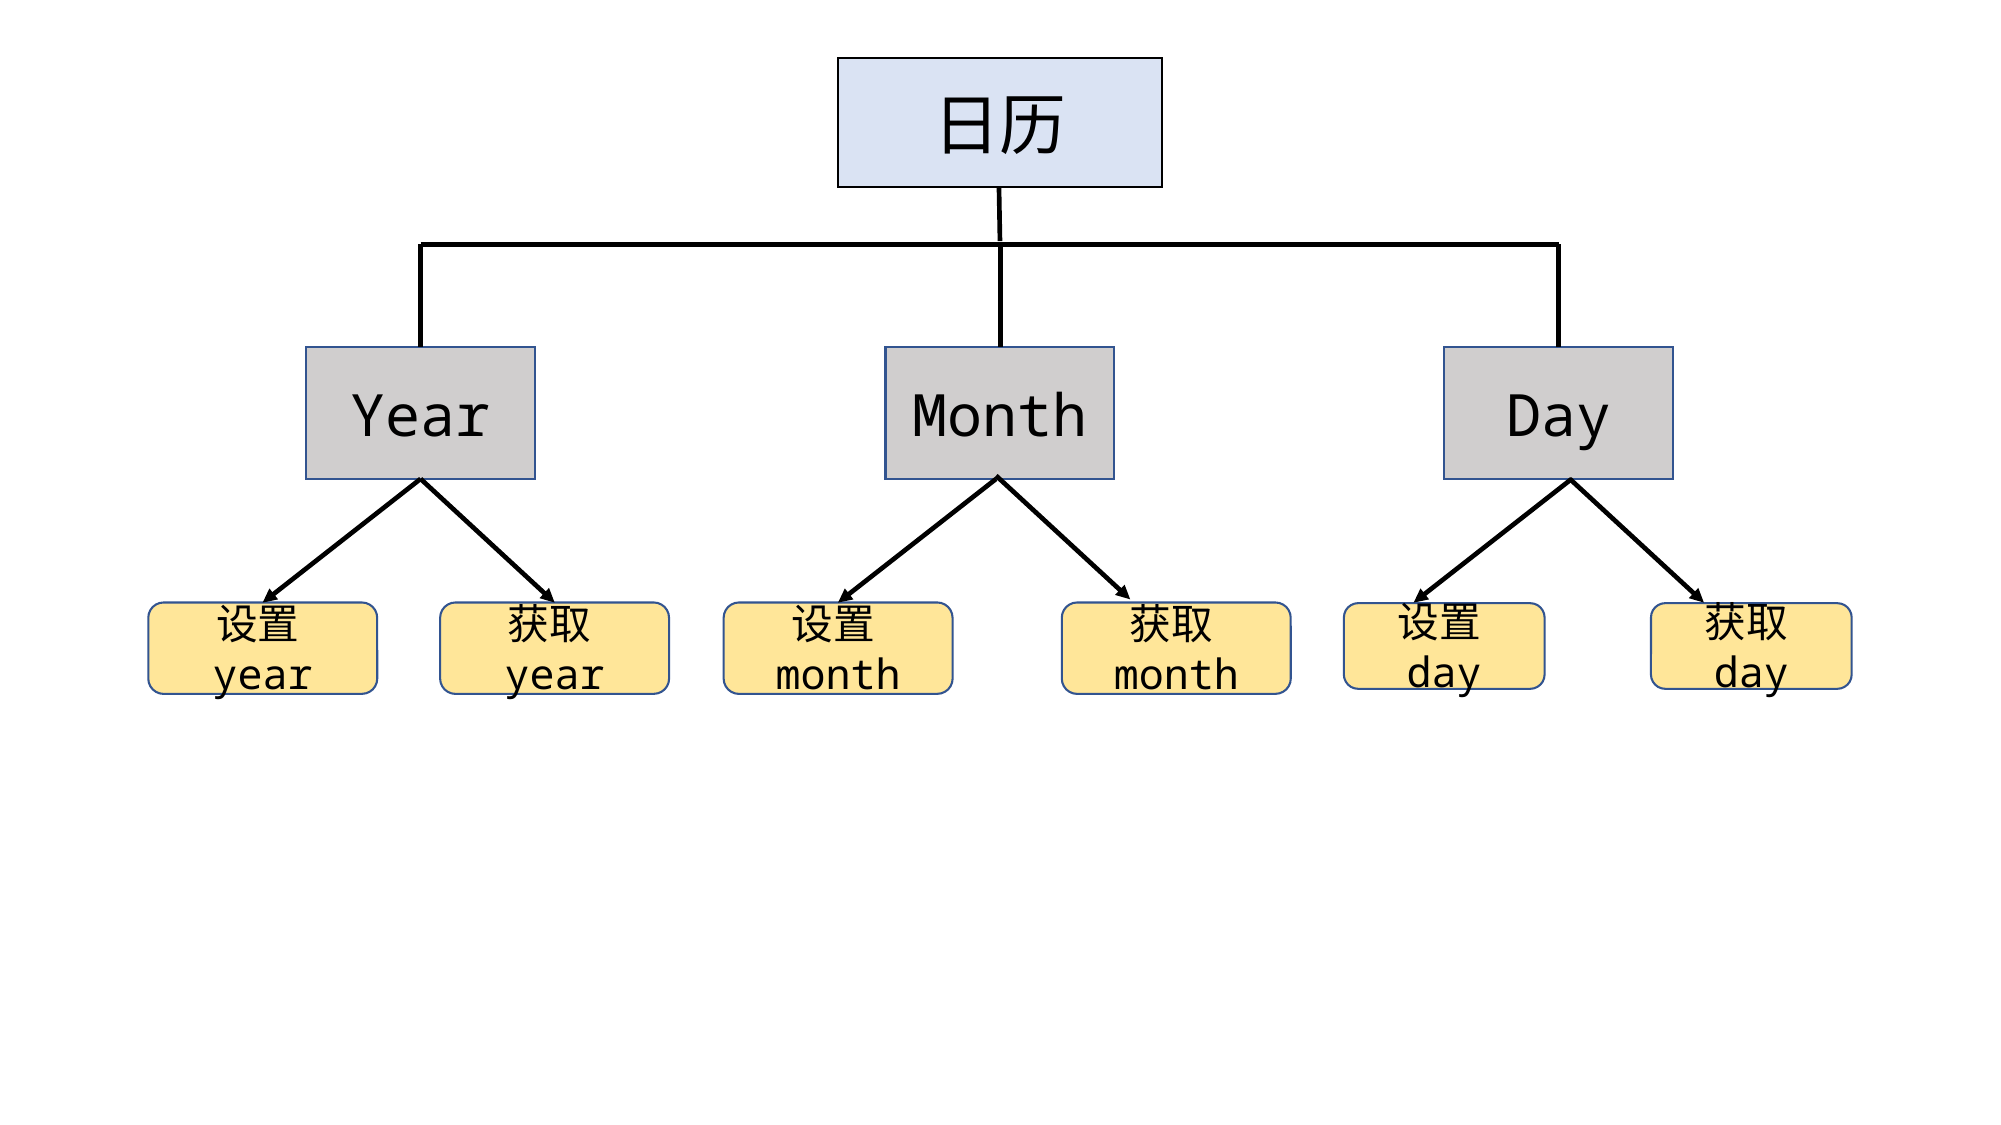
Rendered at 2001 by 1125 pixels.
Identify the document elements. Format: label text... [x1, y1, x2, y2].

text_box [1413, 478, 1569, 603]
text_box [1569, 478, 1704, 603]
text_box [262, 478, 420, 603]
text_box 获取month [1060, 601, 1292, 695]
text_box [996, 475, 1131, 600]
text_box 设置year [147, 601, 379, 695]
text_box 设置day [1342, 602, 1546, 690]
text_box 设置month [722, 601, 954, 695]
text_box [420, 478, 555, 603]
text_box Day [1443, 346, 1674, 478]
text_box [838, 478, 996, 603]
text_box Month [884, 346, 1115, 478]
text_box 日历 [837, 57, 1163, 188]
text_box 获取year [439, 601, 671, 695]
text_box Year [305, 346, 536, 478]
text_box 获取day [1649, 602, 1853, 690]
